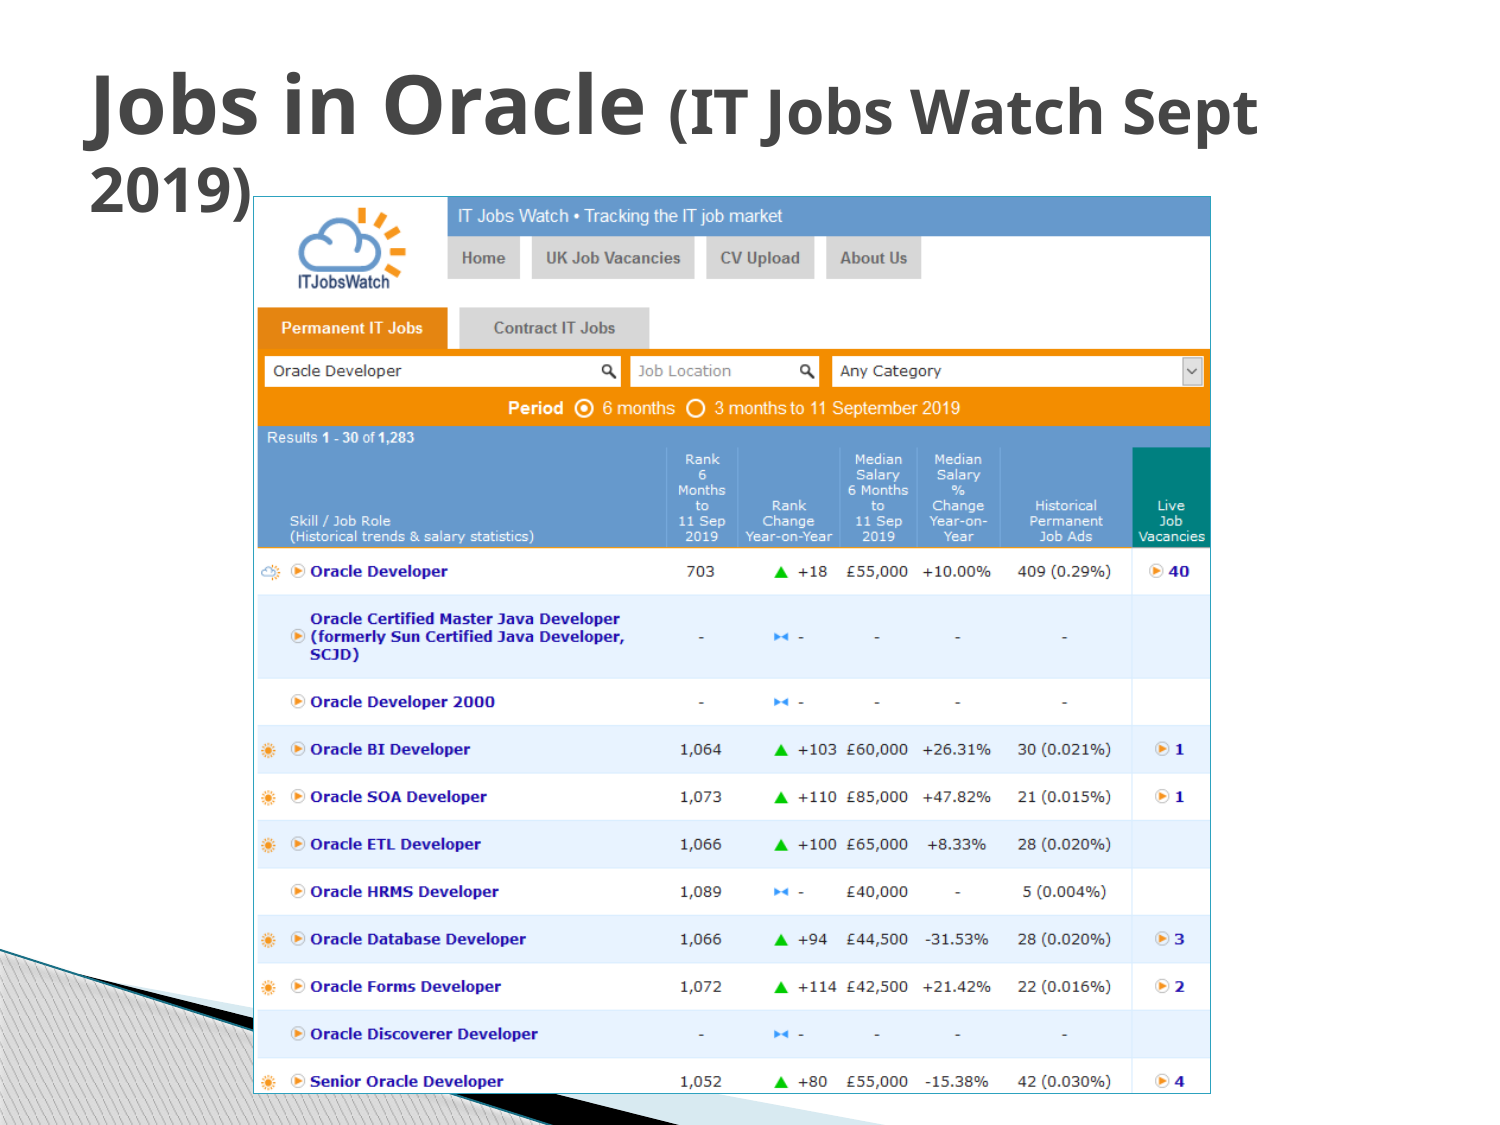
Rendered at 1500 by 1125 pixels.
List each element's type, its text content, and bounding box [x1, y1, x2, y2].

title Jobs in Oracle (IT Jobs Watch Sept 2019) [75, 45, 1425, 233]
picture [253, 195, 1212, 1095]
